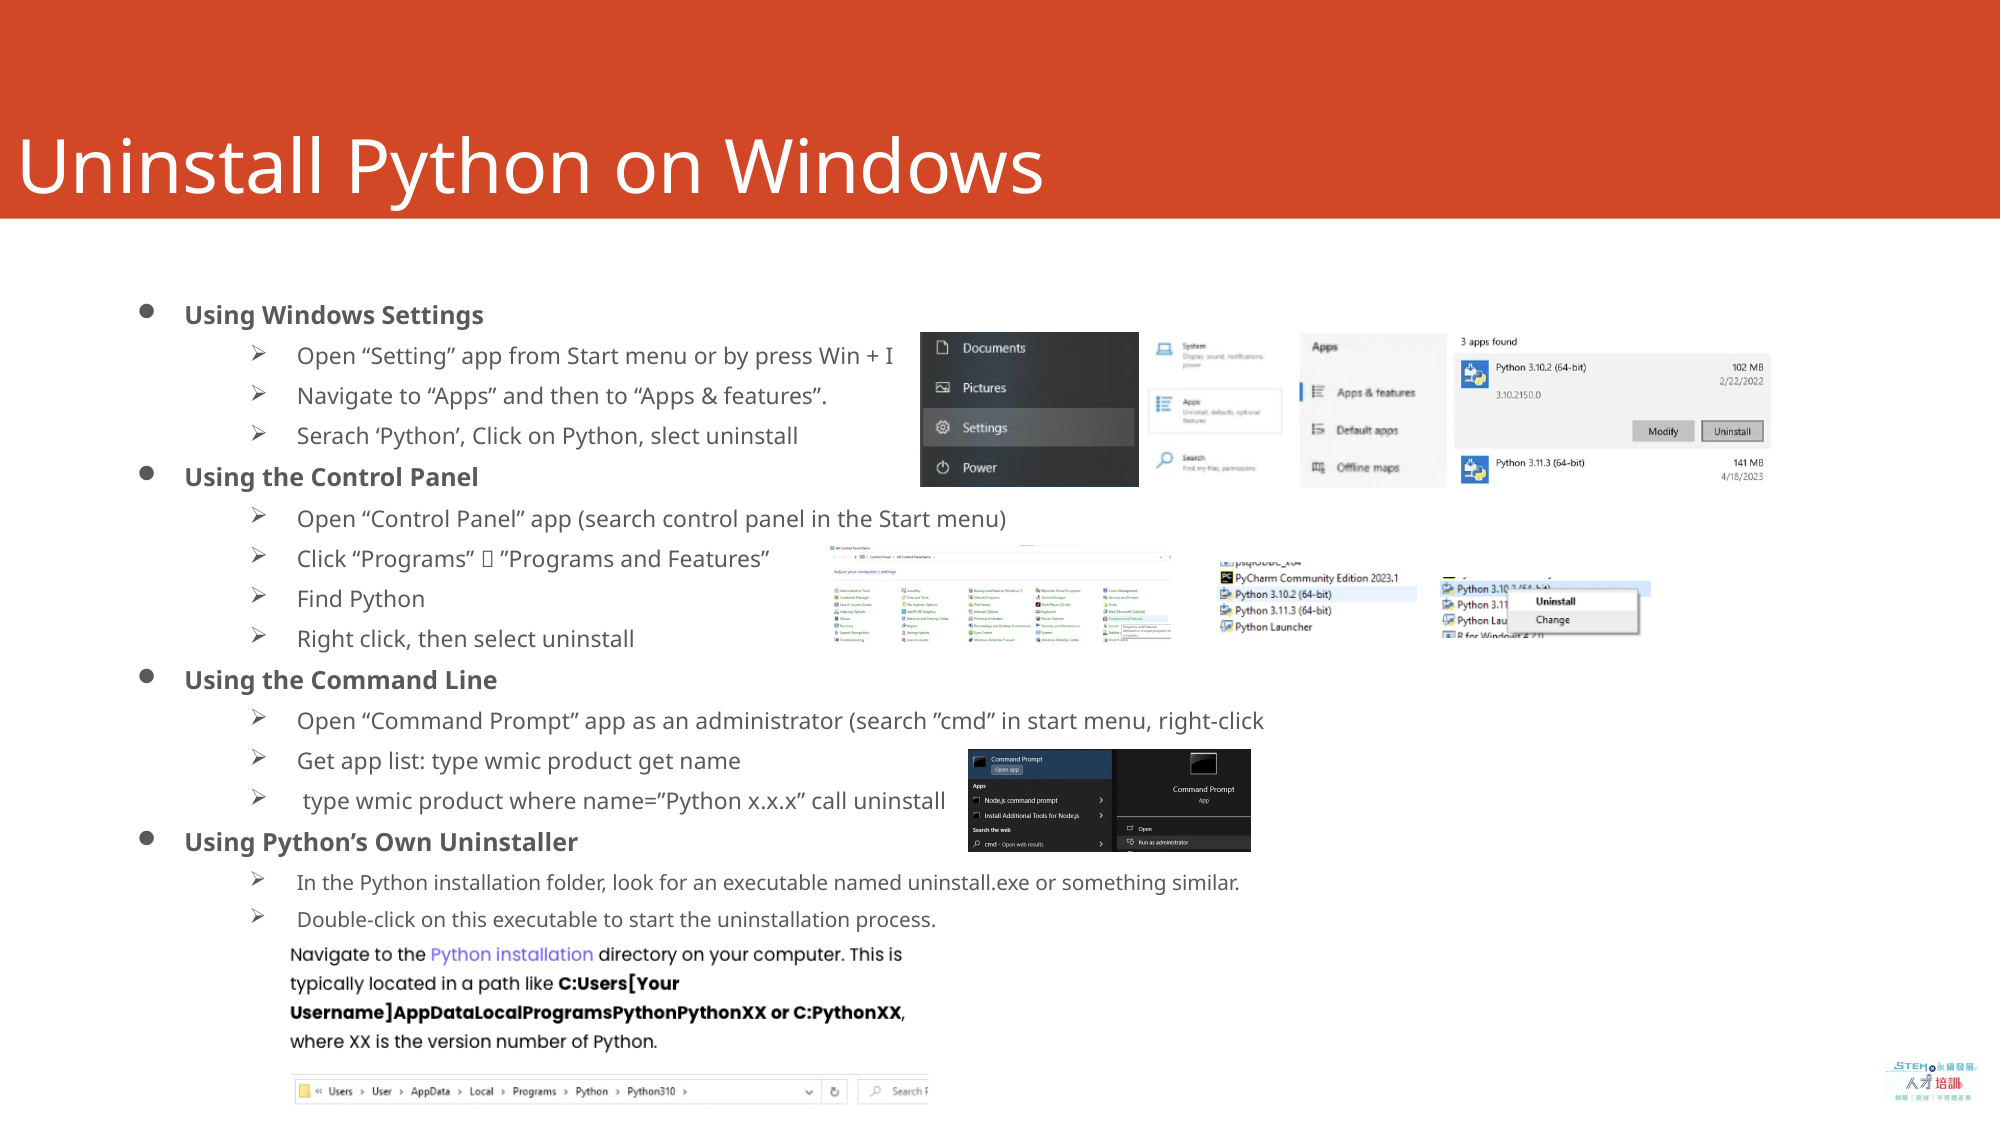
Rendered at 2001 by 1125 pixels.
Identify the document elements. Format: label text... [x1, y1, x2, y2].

picture [824, 543, 1175, 646]
picture [968, 749, 1251, 852]
picture [1884, 1060, 1980, 1103]
title Uninstall Python on Windows [1, 17, 1765, 216]
picture [1216, 559, 1417, 637]
picture [920, 332, 1447, 497]
picture [274, 939, 950, 1108]
list Using Windows Settings Open “Setting” app from Start menu or by press Win + I Navigate to “Apps” and then to “Apps & features”. Serach ‘Python’, Click on Python, slect uninstall Using the Control Panel Open “Control Panel” app (search control panel in the Start menu) Click “Programs”  ”Programs and Features” Find Python Right click, then select uninstall Using the Command Line Open “Command Prompt” app as an administrator (search ”cmd” in start menu, right-click Get app list: type wmic product get name type wmic product where name=”Python x.x.x” call uninstall Using Python’s Own Uninstaller In the Python installation folder, look for an executable named uninstall.exe or something similar. Double-click on this executable to start the uninstallation process. [137, 299, 1867, 1014]
picture [1450, 332, 1777, 489]
picture [1440, 577, 1651, 638]
